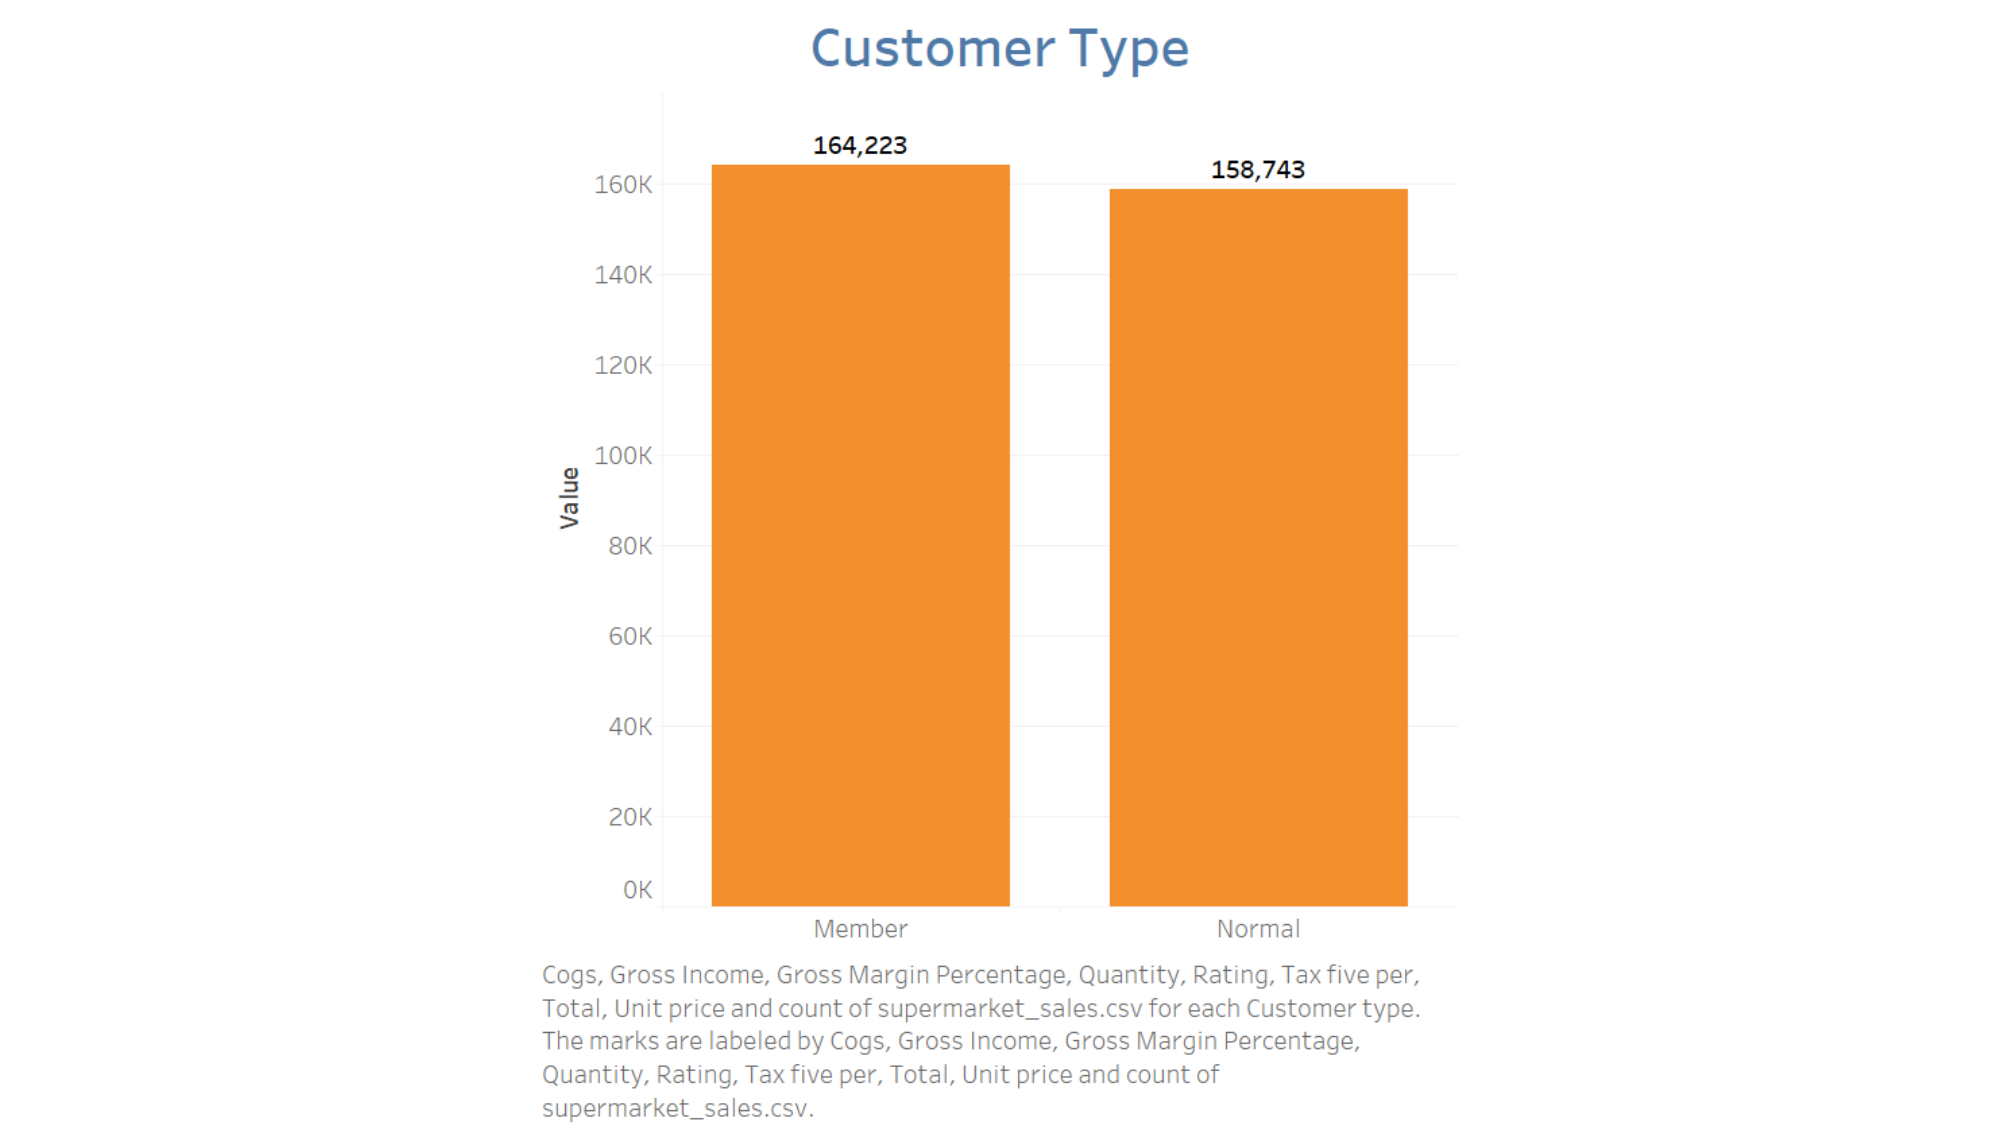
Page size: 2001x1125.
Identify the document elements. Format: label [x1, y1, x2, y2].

picture [542, 0, 1458, 1125]
